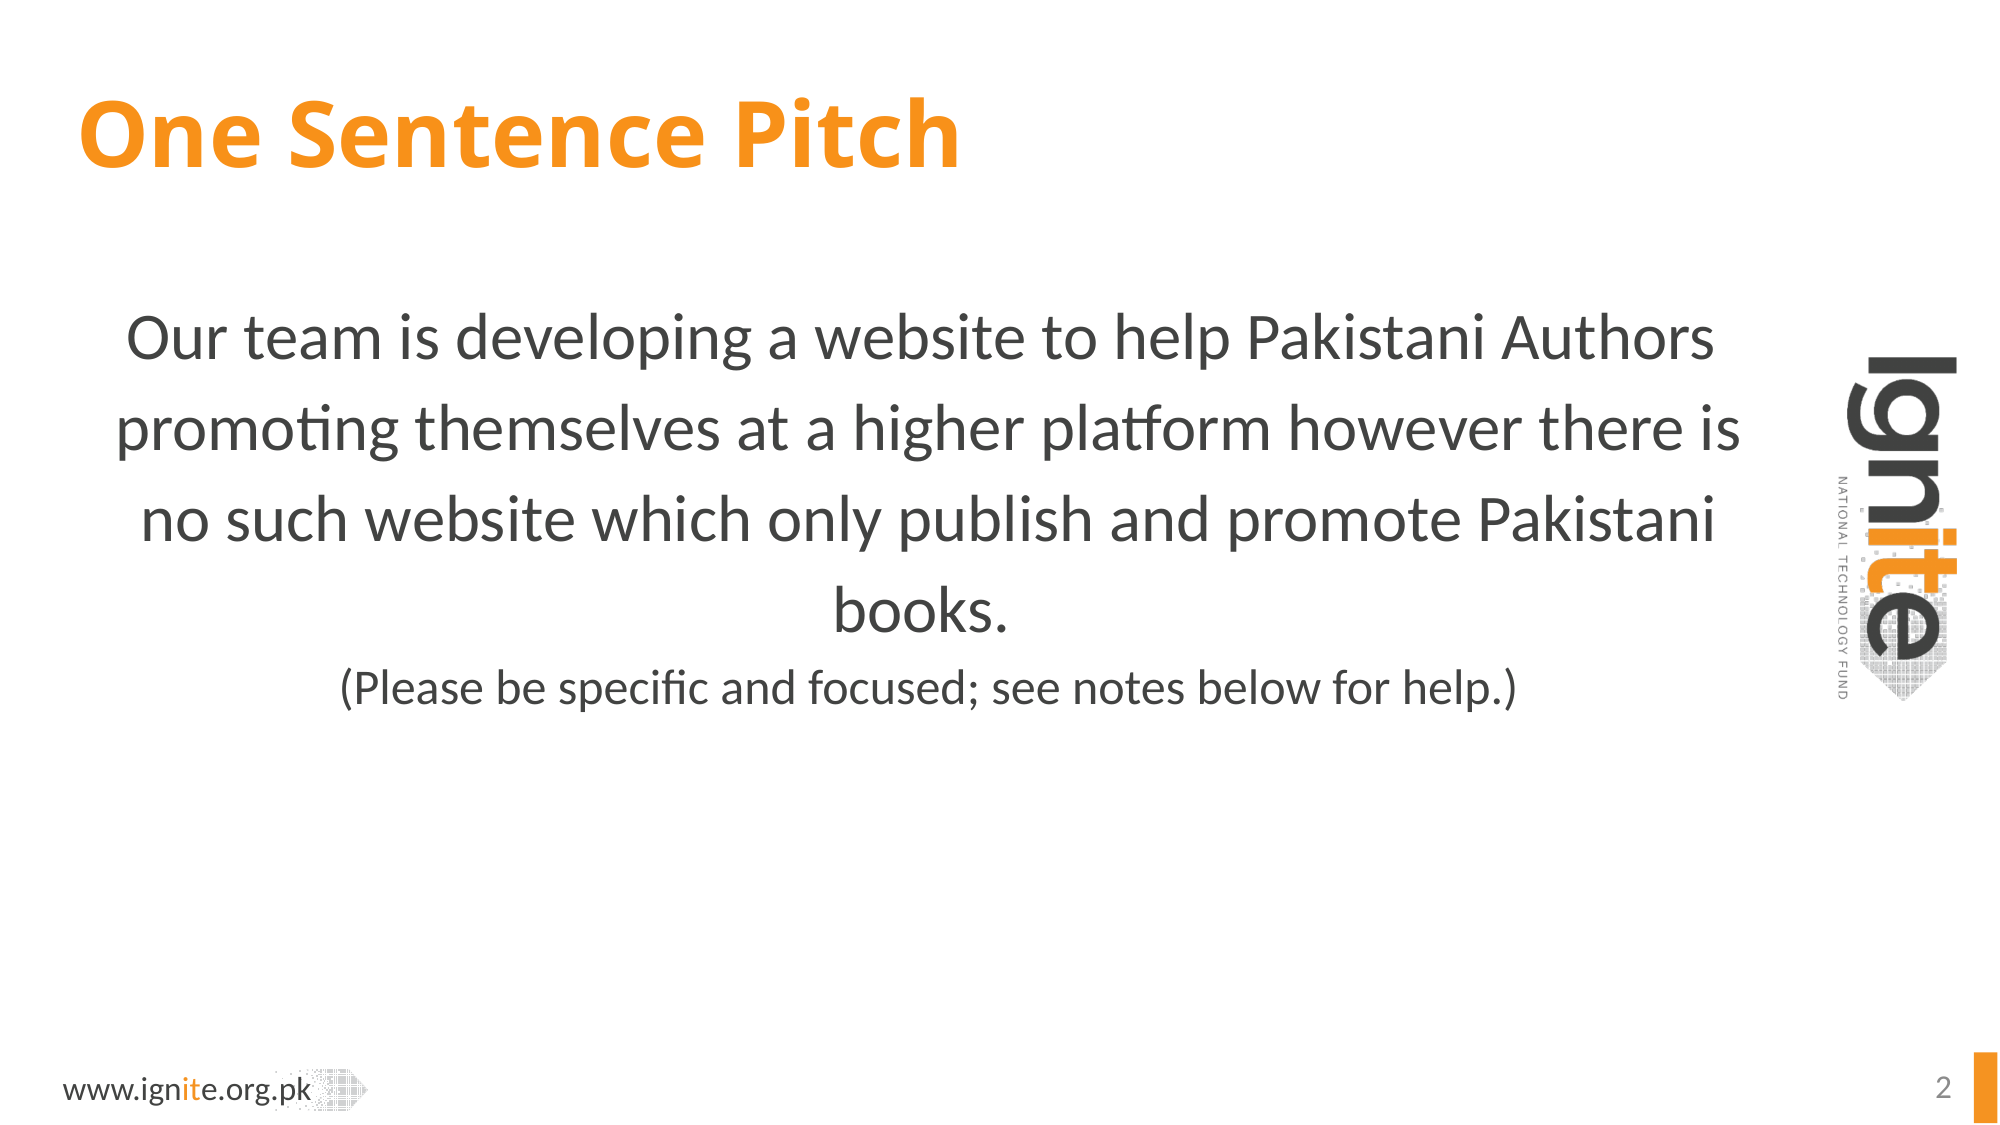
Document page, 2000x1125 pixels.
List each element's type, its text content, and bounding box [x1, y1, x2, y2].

picture [1839, 358, 1956, 701]
text_box Our team is developing a website to help Pakistani Authors promoting themselves at a higher platform however there is no such website which only publish and promote Pakistani books. (Please be specific and focused; see notes below for help.) [78, 273, 1780, 1024]
title One Sentence Pitch [45, 26, 1953, 250]
slide_number 2 [1517, 1055, 1967, 1116]
